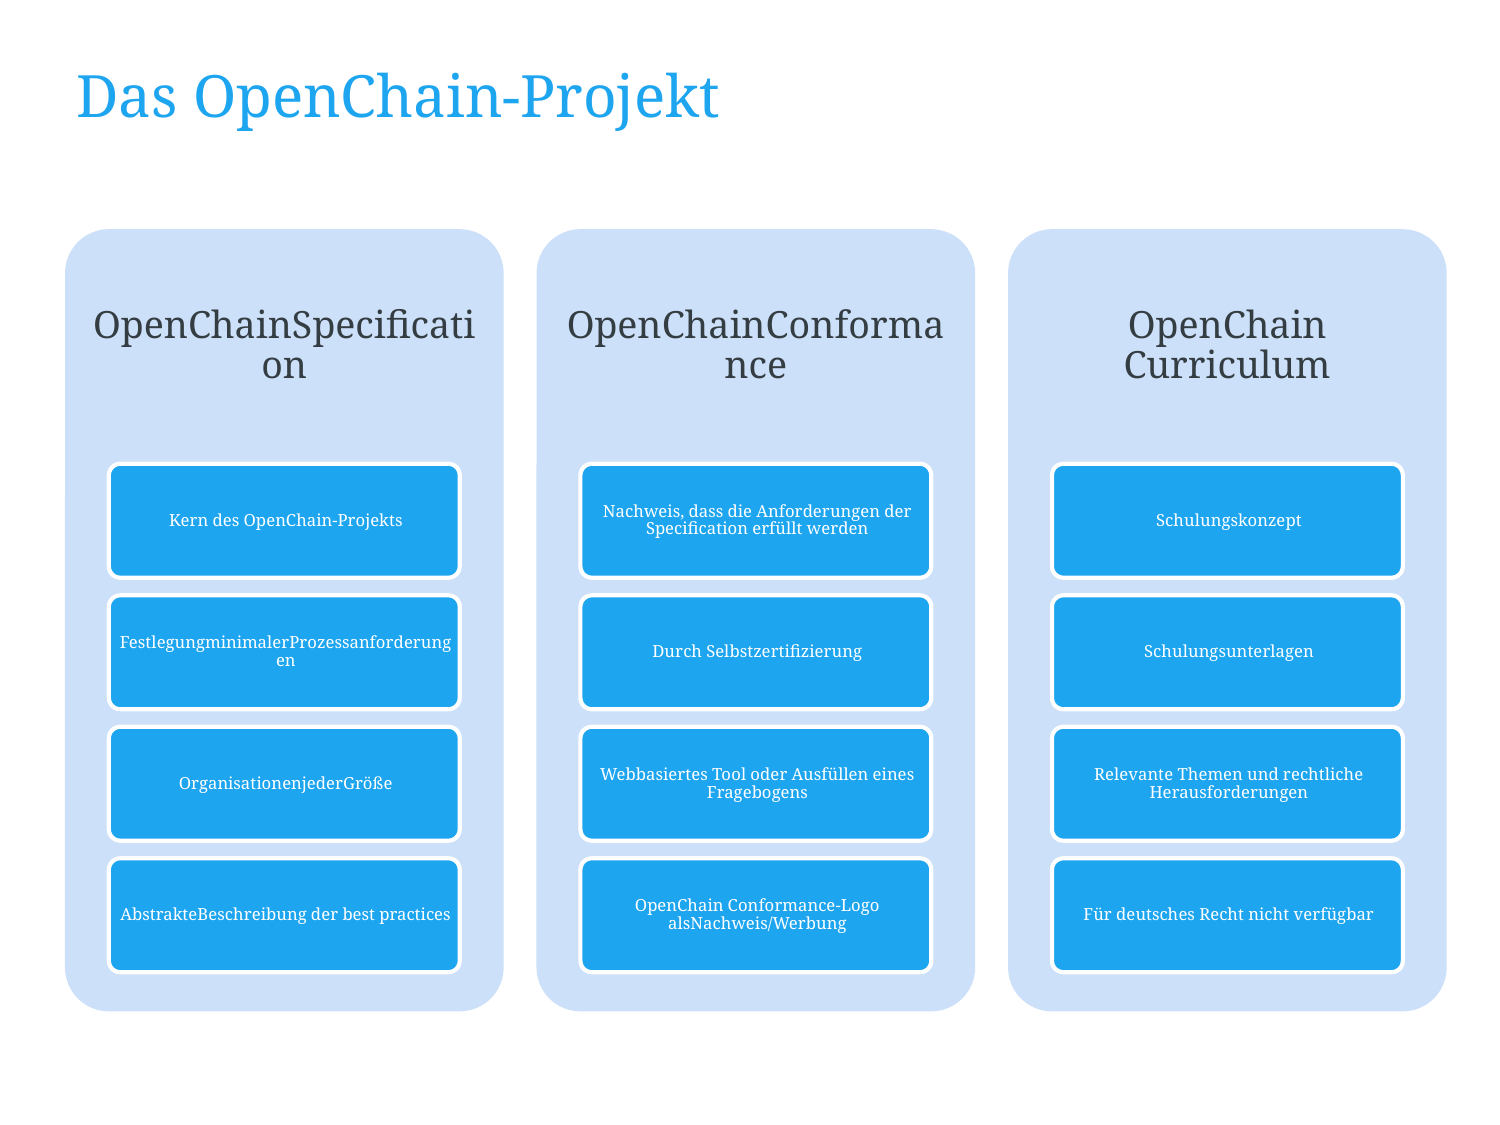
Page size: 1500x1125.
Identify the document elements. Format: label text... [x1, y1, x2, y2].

title Das OpenChain-Projekt [76, 59, 1424, 136]
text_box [64, 228, 1448, 1012]
